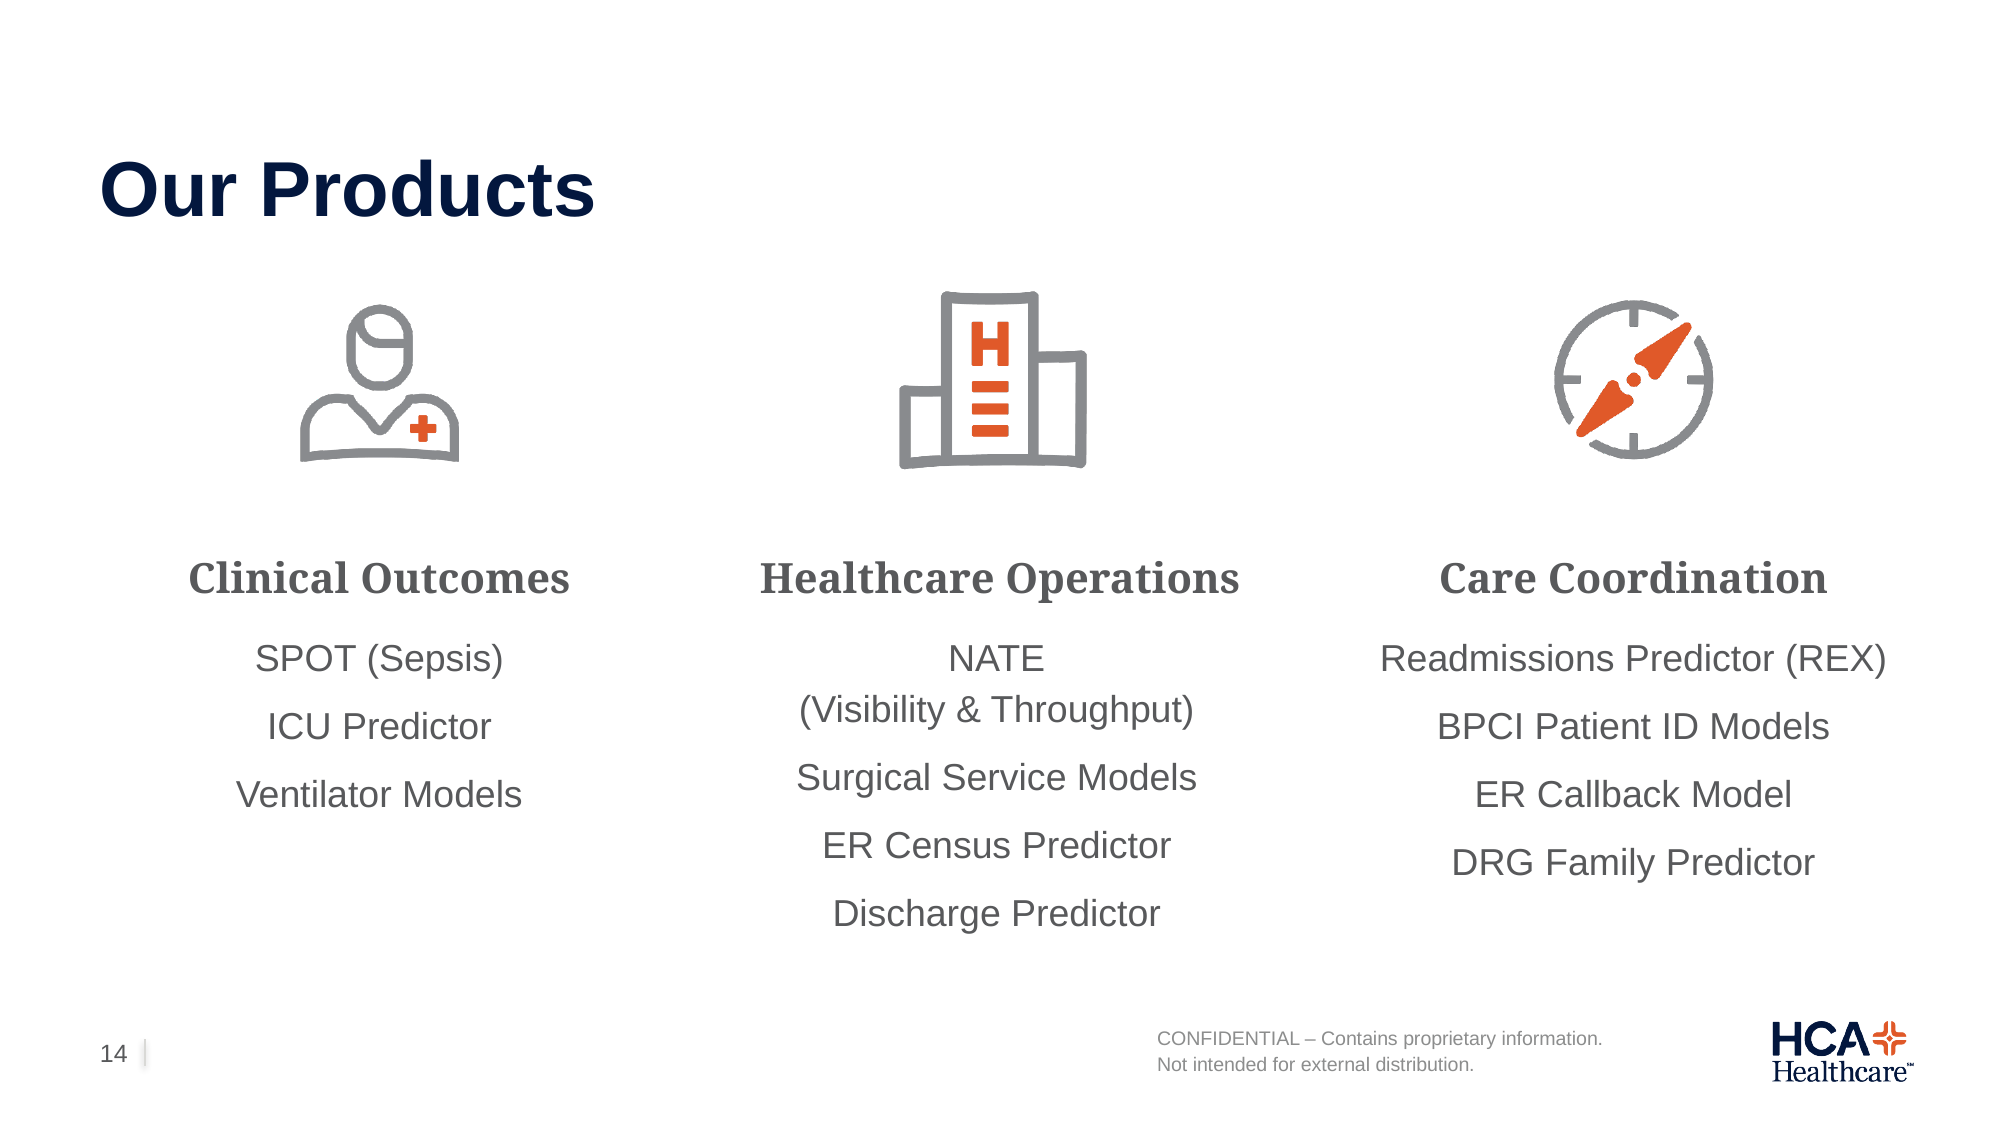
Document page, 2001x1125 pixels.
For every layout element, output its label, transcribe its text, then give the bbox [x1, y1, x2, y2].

list Care Coordination [1358, 527, 1909, 620]
title Our Products [99, 54, 1900, 232]
list Readmissions Predictor (REX) BPCI Patient ID Models ER Callback Model DRG Family Predictor [1358, 620, 1909, 989]
picture [1520, 269, 1747, 491]
list Clinical Outcomes [117, 527, 642, 620]
list Healthcare Operations [719, 527, 1281, 621]
list SPOT (Sepsis) ICU Predictor Ventilator Models [117, 620, 642, 989]
picture [884, 272, 1111, 494]
picture [1772, 1021, 1914, 1082]
picture [266, 272, 493, 494]
list NATE (Visibility & Throughput) Surgical Service Models ER Census Predictor Discharge Predictor [749, 620, 1245, 989]
